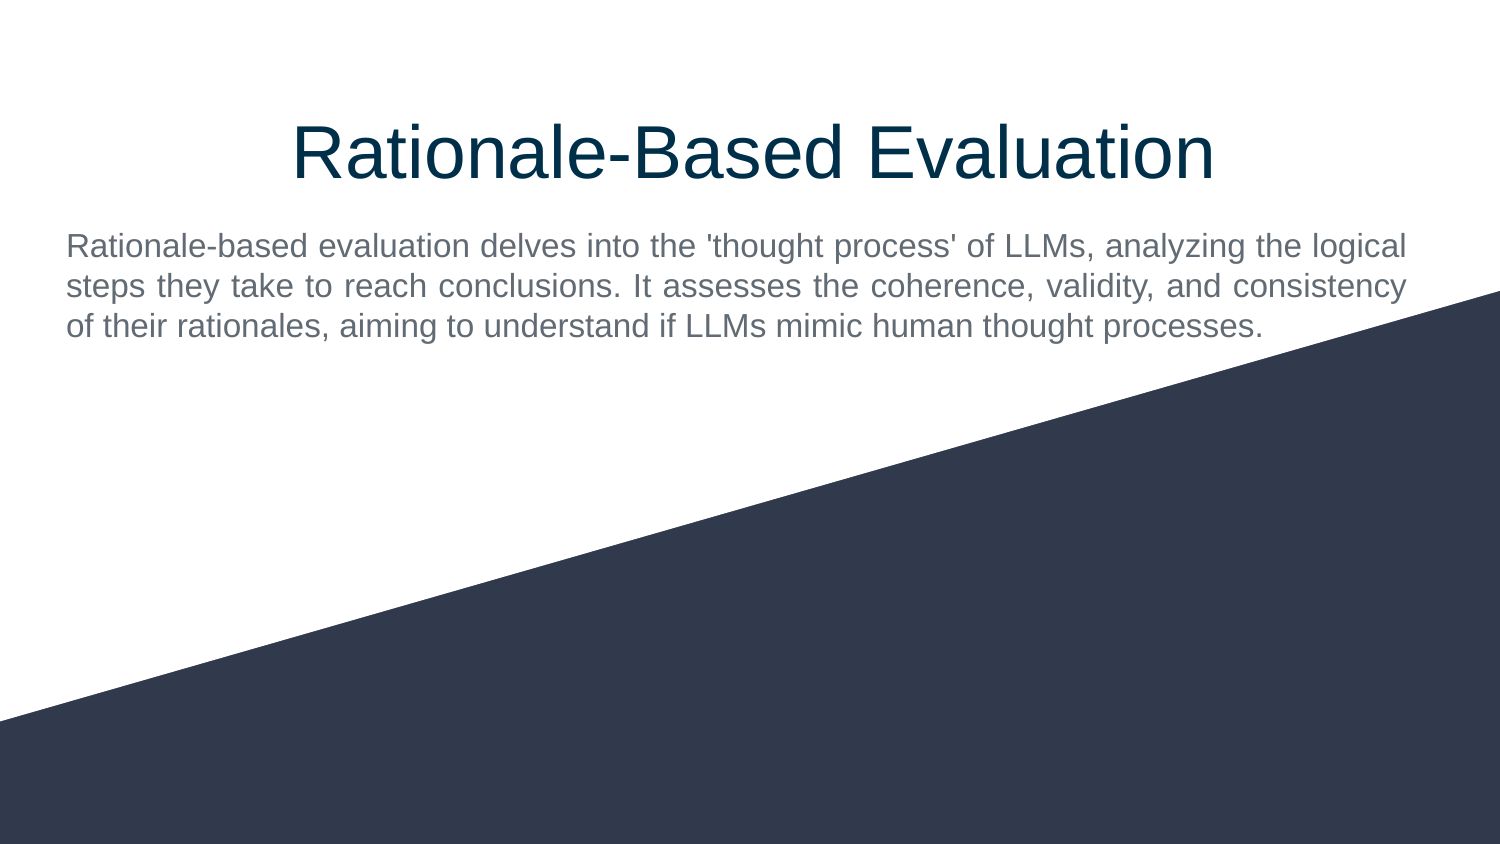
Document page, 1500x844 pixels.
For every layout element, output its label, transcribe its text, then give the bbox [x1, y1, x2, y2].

title Rationale-Based Evaluation [51, 88, 1449, 210]
subtitle Rationale-based evaluation delves into the 'thought process' of LLMs, analyzing the logical steps they take to reach conclusions. It assesses the coherence, validity, and consistency of their rationales, aiming to understand if LLMs mimic human thought processes. [51, 209, 1425, 401]
